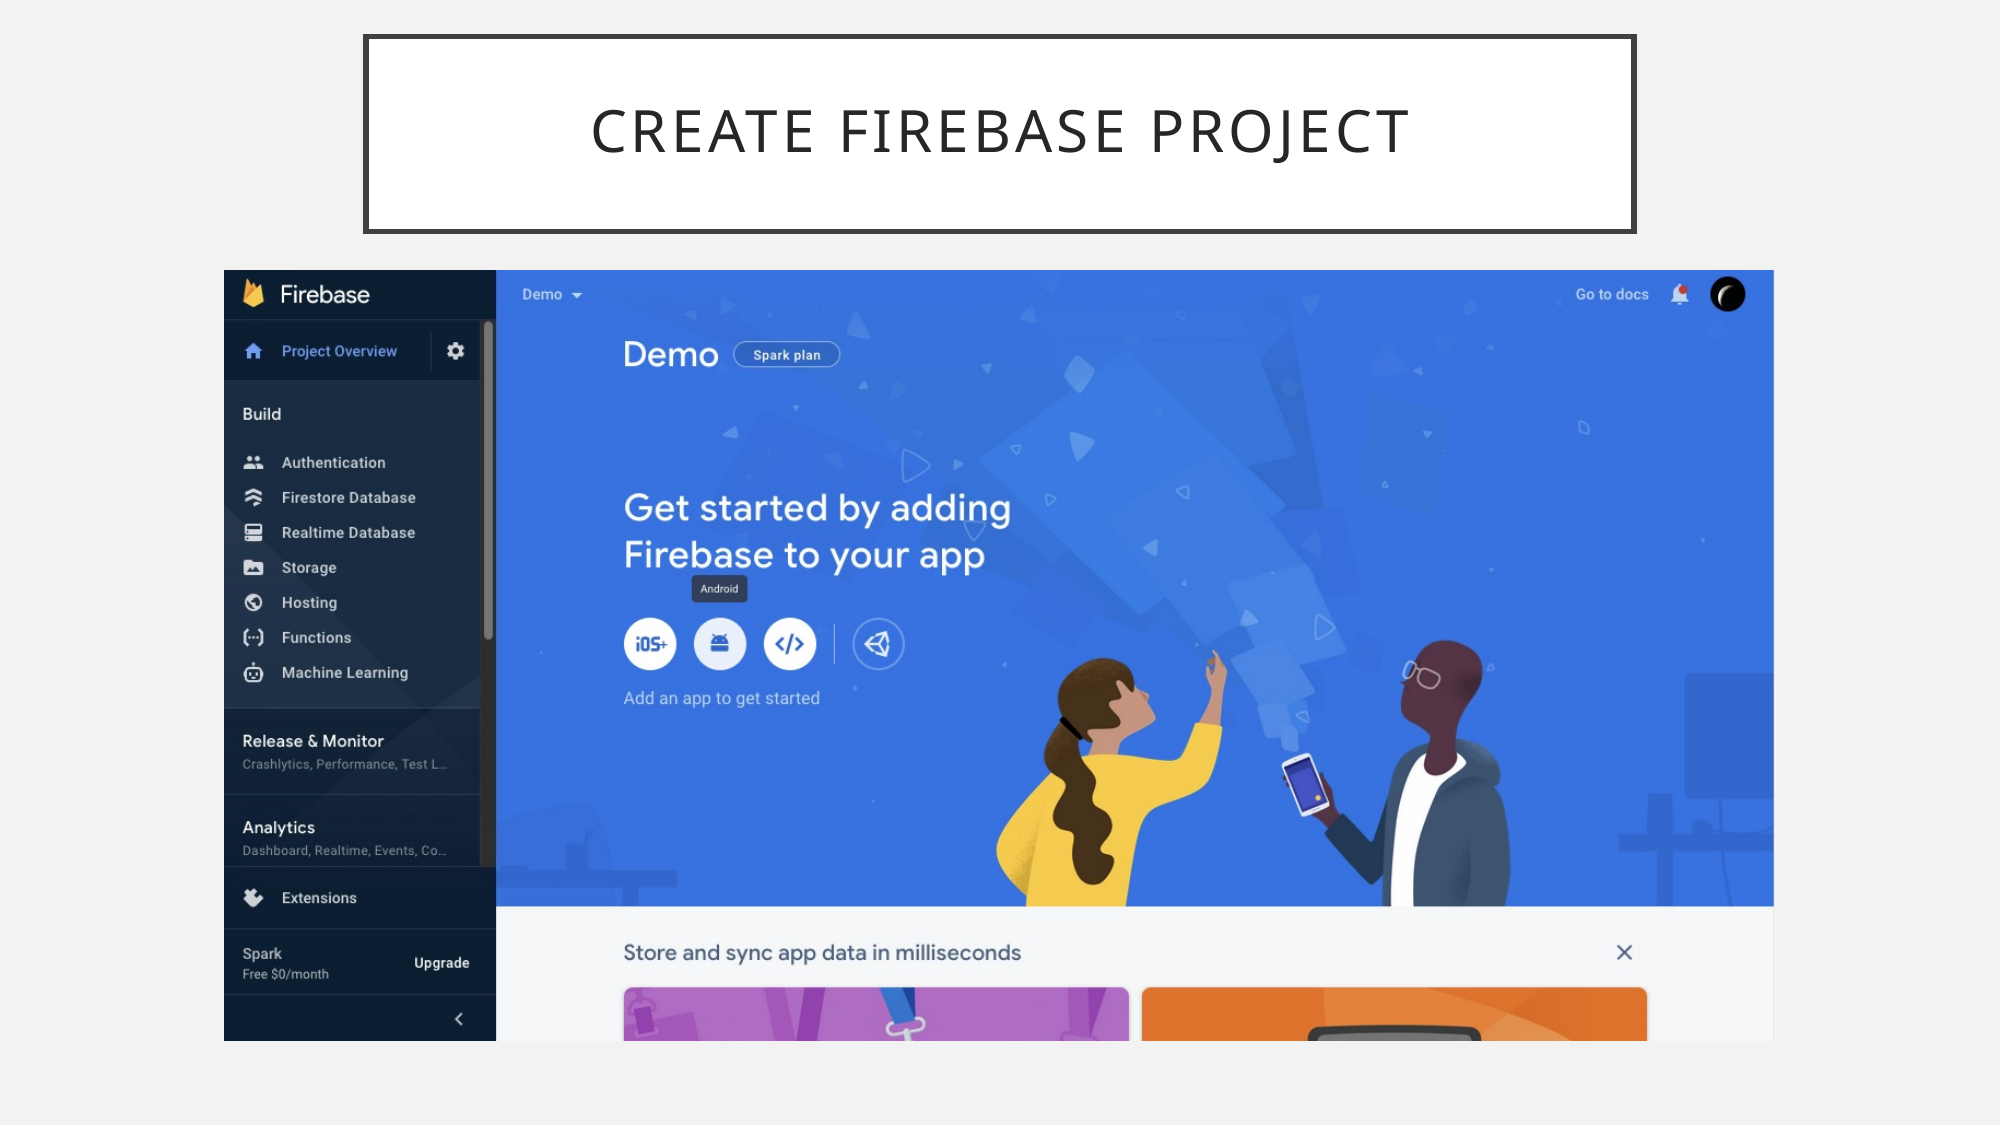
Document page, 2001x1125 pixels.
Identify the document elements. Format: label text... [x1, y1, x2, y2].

title Create Firebase Project [363, 34, 1637, 234]
picture [224, 270, 1776, 1041]
